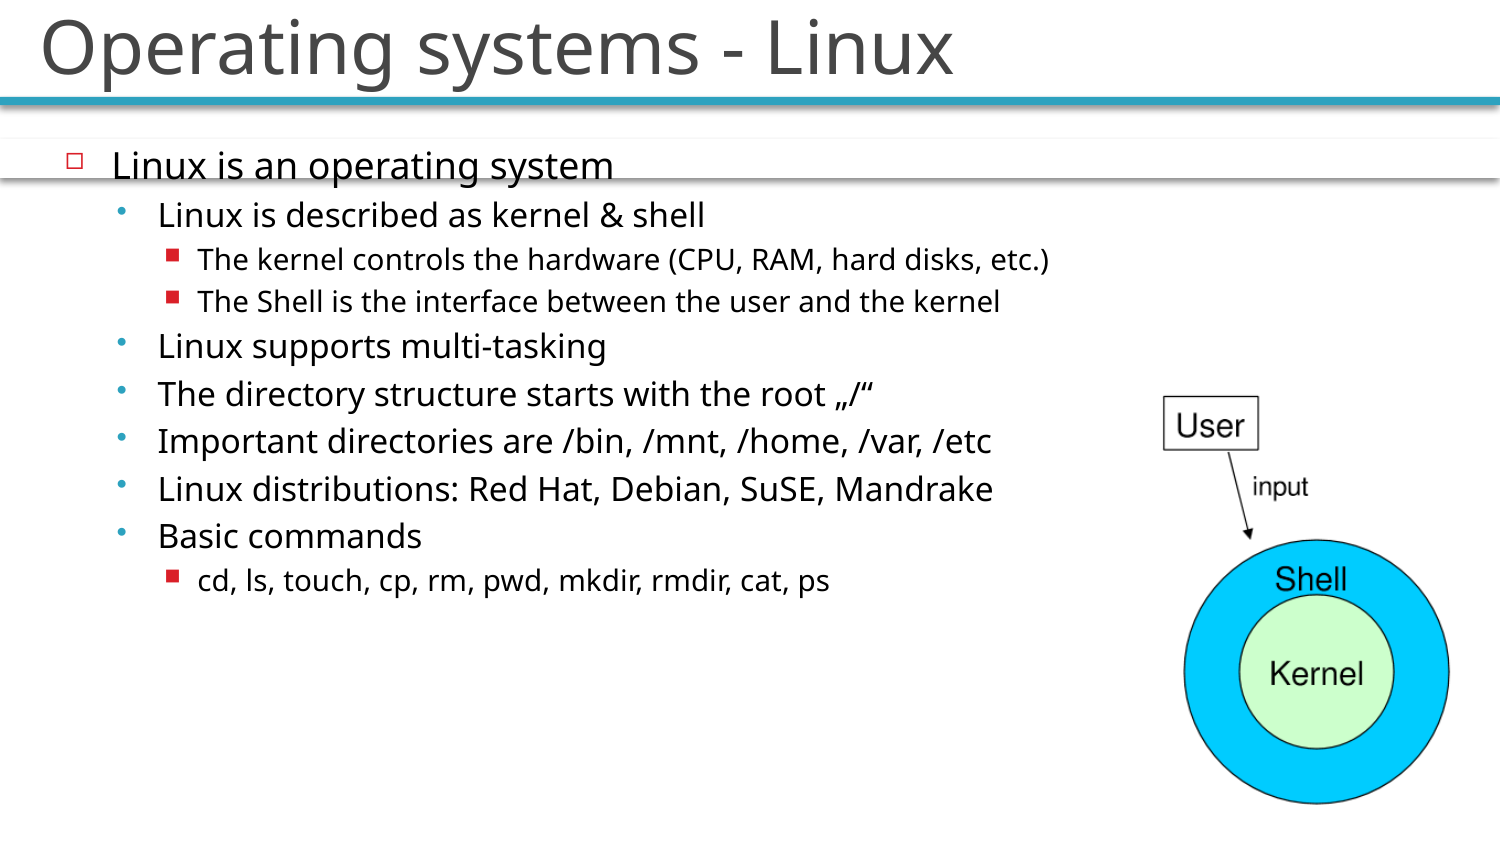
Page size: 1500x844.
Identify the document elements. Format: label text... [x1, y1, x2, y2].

picture [1149, 384, 1470, 818]
list Linux is an operating system Linux is described as kernel & shell The kernel controls the hardware (CPU, RAM, hard disks, etc.) The Shell is the interface between the user and the kernel Linux supports multi-tasking The directory structure starts with the root „/“ Important directories are /bin, /mnt, /home, /var, /etc Linux distributions: Red Hat, Debian, SuSE, Mandrake Basic commands cd, ls, touch, cp, rm, pwd, mkdir, rmdir, cat, ps [50, 134, 1438, 610]
title Operating systems - Linux [24, 19, 1463, 97]
